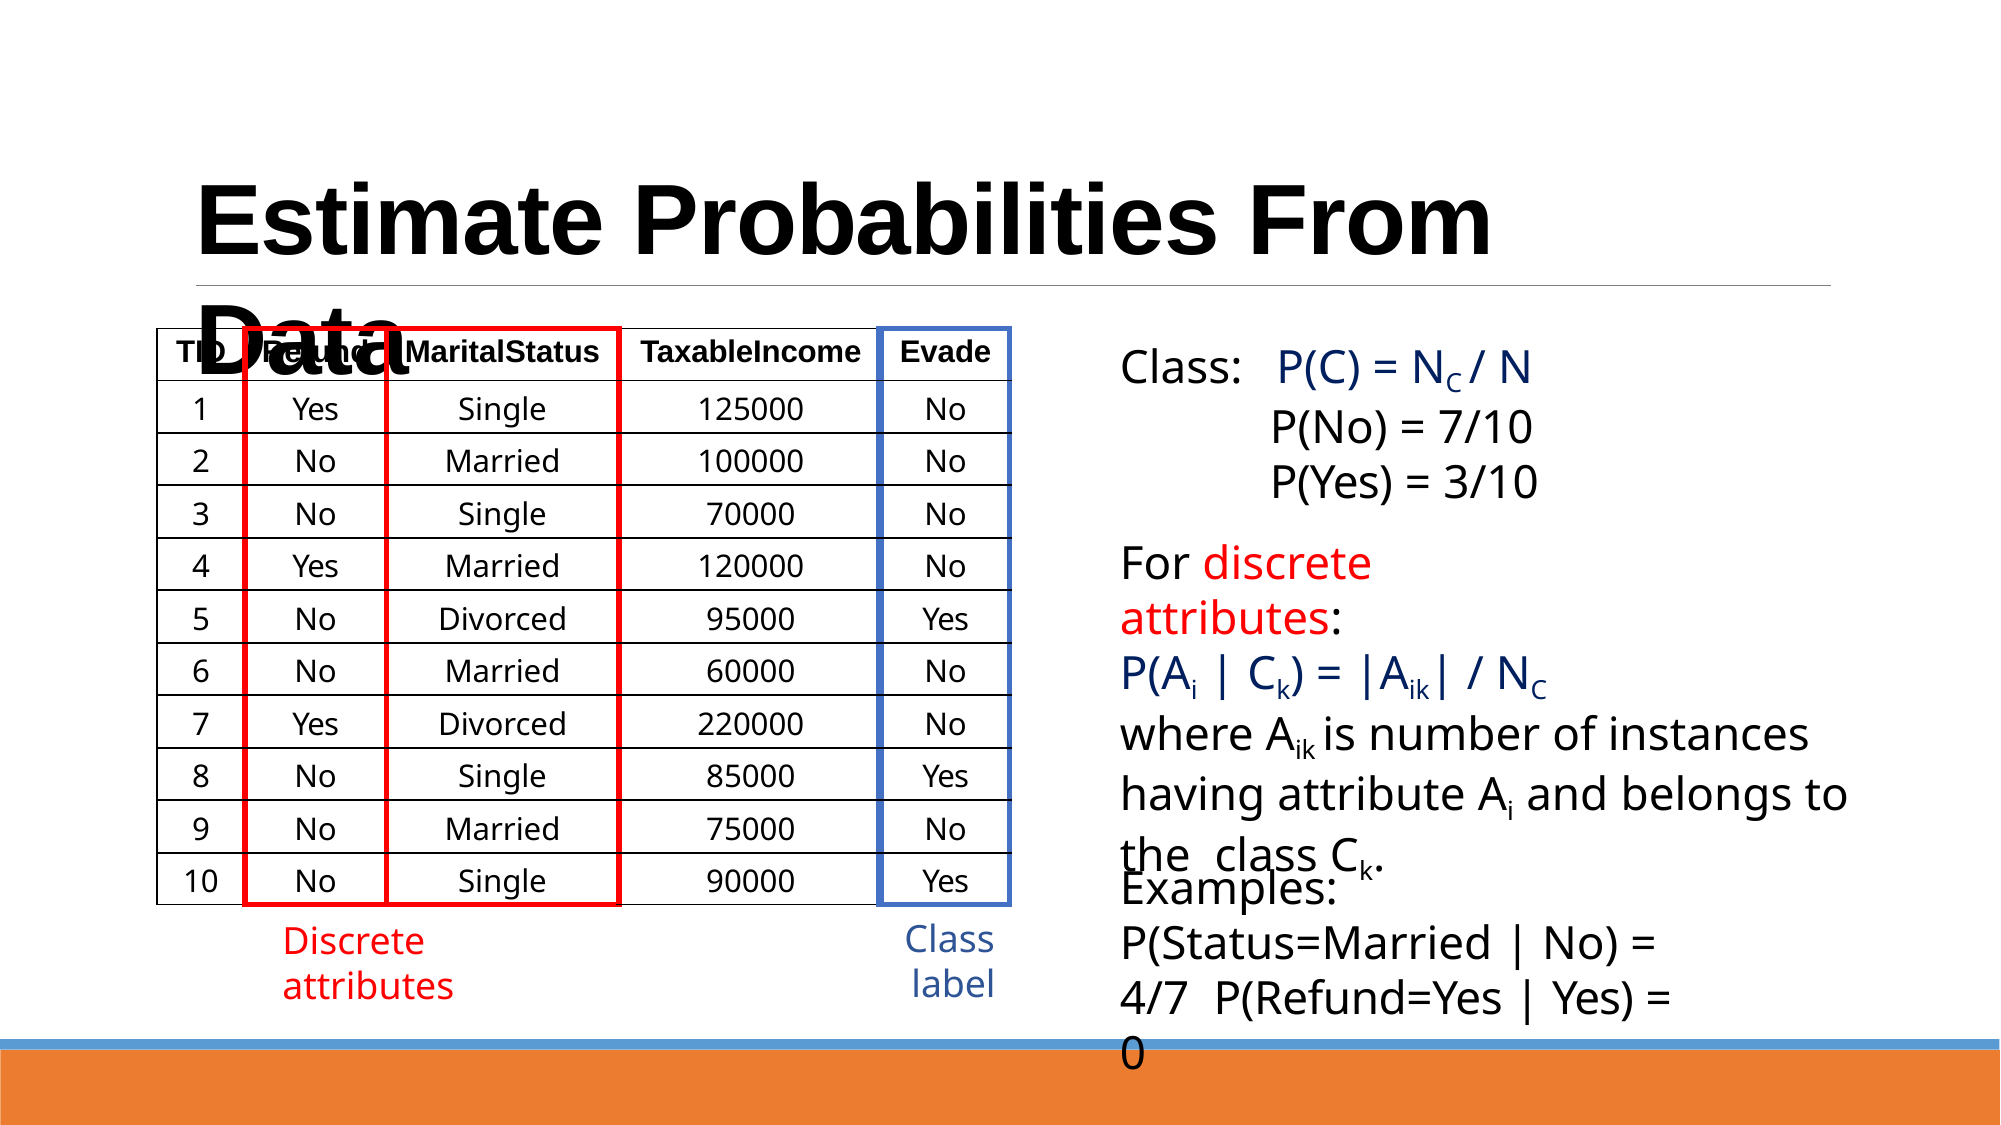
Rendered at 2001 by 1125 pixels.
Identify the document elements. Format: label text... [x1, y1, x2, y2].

table_cell 7 [158, 696, 242, 747]
table_cell No [248, 486, 384, 537]
table_cell No [248, 644, 384, 694]
table_cell No [884, 644, 1007, 694]
table_cell 2 [158, 434, 242, 484]
table_cell No [248, 591, 384, 642]
table_cell Single [389, 749, 616, 799]
table_header Evade [884, 331, 1007, 380]
table_cell 4 [158, 539, 242, 589]
text_box Discrete attributes [280, 915, 587, 1008]
table_cell 100000 [622, 434, 876, 484]
text_box Class label [902, 913, 1001, 1006]
table_cell 125000 [622, 381, 876, 432]
table_cell Yes [884, 854, 1007, 902]
table_cell No [248, 749, 384, 799]
table_header MaritalStatus [389, 331, 616, 380]
table_cell Yes [884, 591, 1007, 642]
table_cell No [884, 539, 1007, 589]
table_cell Married [389, 539, 616, 589]
table_header TaxableIncome [622, 329, 876, 380]
table_cell Divorced [389, 591, 616, 642]
table_cell Divorced [389, 696, 616, 747]
table_header TID [158, 329, 242, 380]
table_cell 5 [158, 591, 242, 642]
table_cell 9 [158, 801, 242, 852]
table_cell 6 [158, 644, 242, 694]
table_cell No [248, 854, 384, 902]
table_cell No [248, 434, 384, 484]
table_cell 1 [158, 381, 242, 432]
table_cell Yes [248, 381, 384, 432]
table_cell Single [389, 381, 616, 432]
table_cell No [884, 381, 1007, 432]
table_cell Yes [248, 696, 384, 747]
table_cell 60000 [622, 644, 876, 694]
text_box Examples: P(Status=Married | No) = 4/7 P(Refund=Yes | Yes) = 0 [1118, 856, 1709, 1079]
table_cell 8 [158, 749, 242, 799]
text_box Class: P(C) = NC / N P(No) = 7/10 P(Yes) = 3/10 For discrete attributes: P(Ai | Ck) = |Aik| / NC where Aik is number of instances having attribute Ai and belongs to the class Ck. [1113, 335, 1878, 886]
table_cell Single [389, 486, 616, 537]
table_cell No [884, 434, 1007, 484]
table_cell 220000 [622, 696, 876, 747]
table_cell Married [389, 801, 616, 852]
table_header Refund [248, 331, 384, 380]
table_cell 3 [158, 486, 242, 537]
table_cell Married [389, 434, 616, 484]
table_cell 70000 [622, 486, 876, 537]
table_cell 85000 [622, 749, 876, 799]
table_cell 75000 [622, 801, 876, 852]
table_cell Yes [884, 749, 1007, 799]
table_cell No [884, 801, 1007, 852]
table_cell 95000 [622, 591, 876, 642]
table_cell No [884, 486, 1007, 537]
table_cell No [884, 696, 1007, 747]
title Estimate Probabilities From Data [192, 152, 1734, 395]
table_cell 120000 [622, 539, 876, 589]
table_cell No [248, 801, 384, 852]
table_cell 90000 [622, 854, 876, 904]
table_cell 10 [158, 854, 242, 904]
table_cell Single [389, 854, 616, 902]
table_cell Yes [248, 539, 384, 589]
table_cell Married [389, 644, 616, 694]
